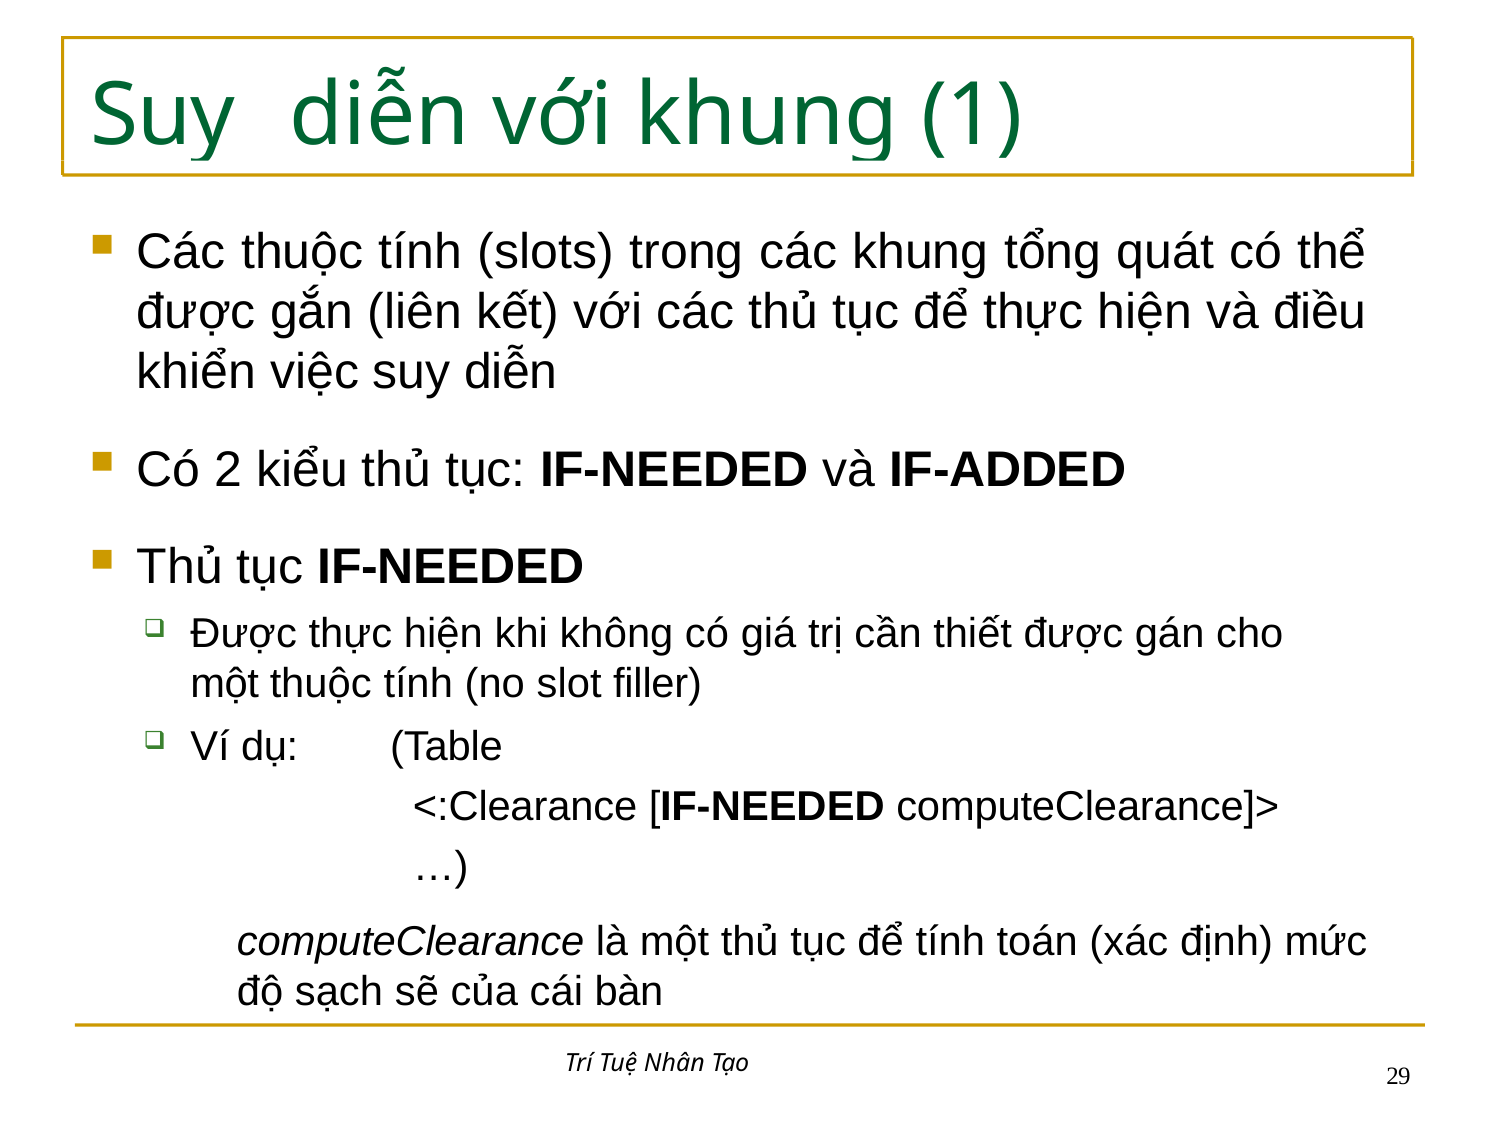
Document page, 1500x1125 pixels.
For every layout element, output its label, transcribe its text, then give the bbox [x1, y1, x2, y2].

text_box [74, 1023, 1425, 1027]
title Suy diễn với khung (1) [87, 54, 1105, 158]
slide_number 17 [1380, 1061, 1419, 1125]
text_box …) computeClearance là một thủ tục để tính toán (xác định) mức độ sạch sẽ của cái bàn [234, 812, 1370, 1014]
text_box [0, 160, 1500, 804]
footer Trí Tuệ Nhân Tạo [562, 1043, 784, 1125]
